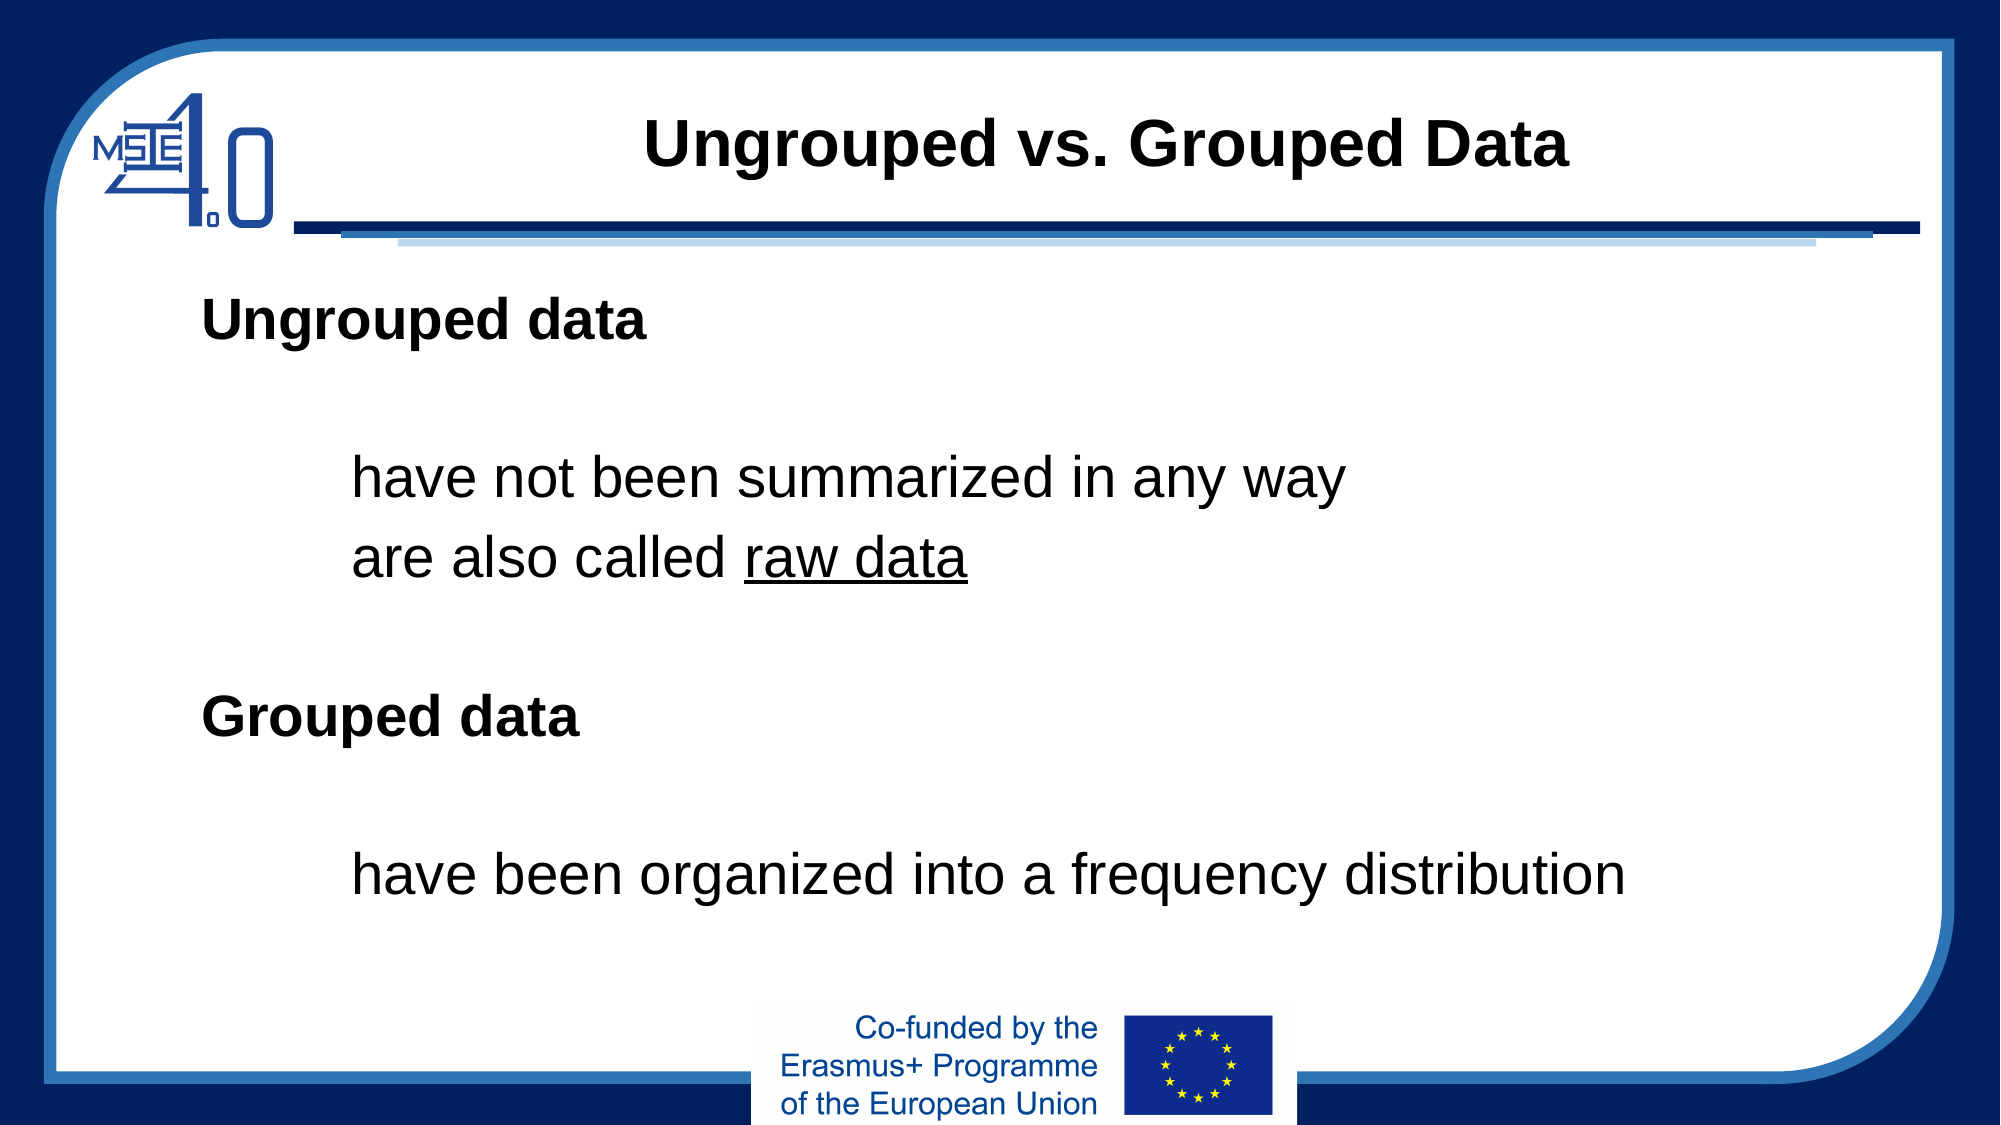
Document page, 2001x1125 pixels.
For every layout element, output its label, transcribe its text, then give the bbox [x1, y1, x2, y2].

picture [751, 1003, 1298, 1125]
list Ungrouped data have not been summarized in any way are also called raw data Grouped data have been organized into a frequency distribution [186, 285, 1888, 992]
title Ungrouped vs. Grouped Data [294, 73, 1921, 220]
